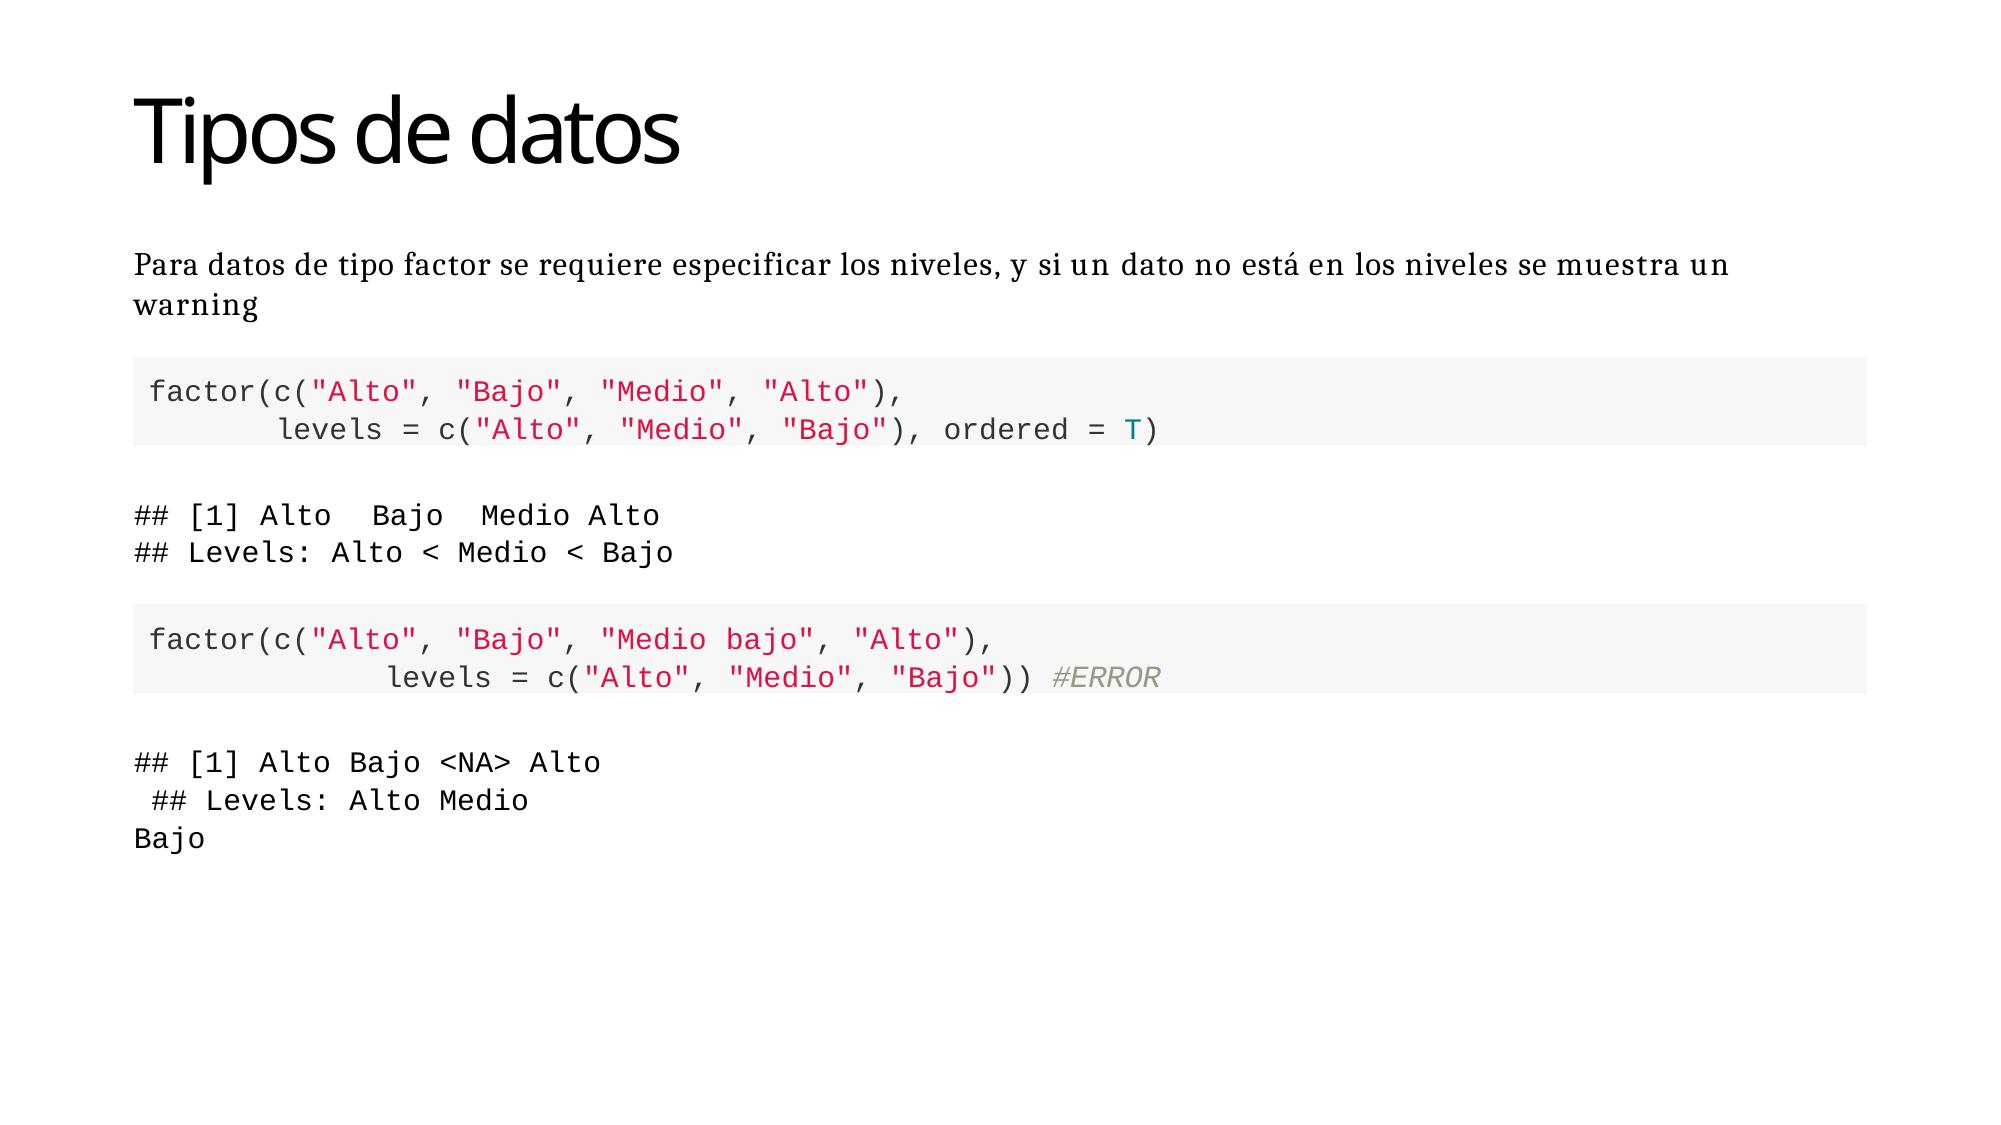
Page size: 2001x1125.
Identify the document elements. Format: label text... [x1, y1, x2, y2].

text_box Tipos de datos [131, 69, 913, 181]
text_box factor(c("Alto", "Bajo", "Medio bajo", "Alto"), levels = c("Alto", "Medio", "Bajo")) #ERROR [133, 604, 1867, 694]
text_box ## [1] Alto Bajo <NA> Alto ## Levels: Alto Medio Bajo [131, 738, 608, 854]
text_box Para datos de tipo factor se requiere especificar los niveles, y si un dato no está en los niveles se muestra un warning [131, 240, 1824, 322]
text_box ## [1] Alto Bajo Medio Alto ## Levels: Alto < Medio < Bajo [131, 490, 681, 569]
text_box factor(c("Alto", "Bajo", "Medio", "Alto"), levels = c("Alto", "Medio", "Bajo"), ordered = T) [133, 356, 1867, 446]
